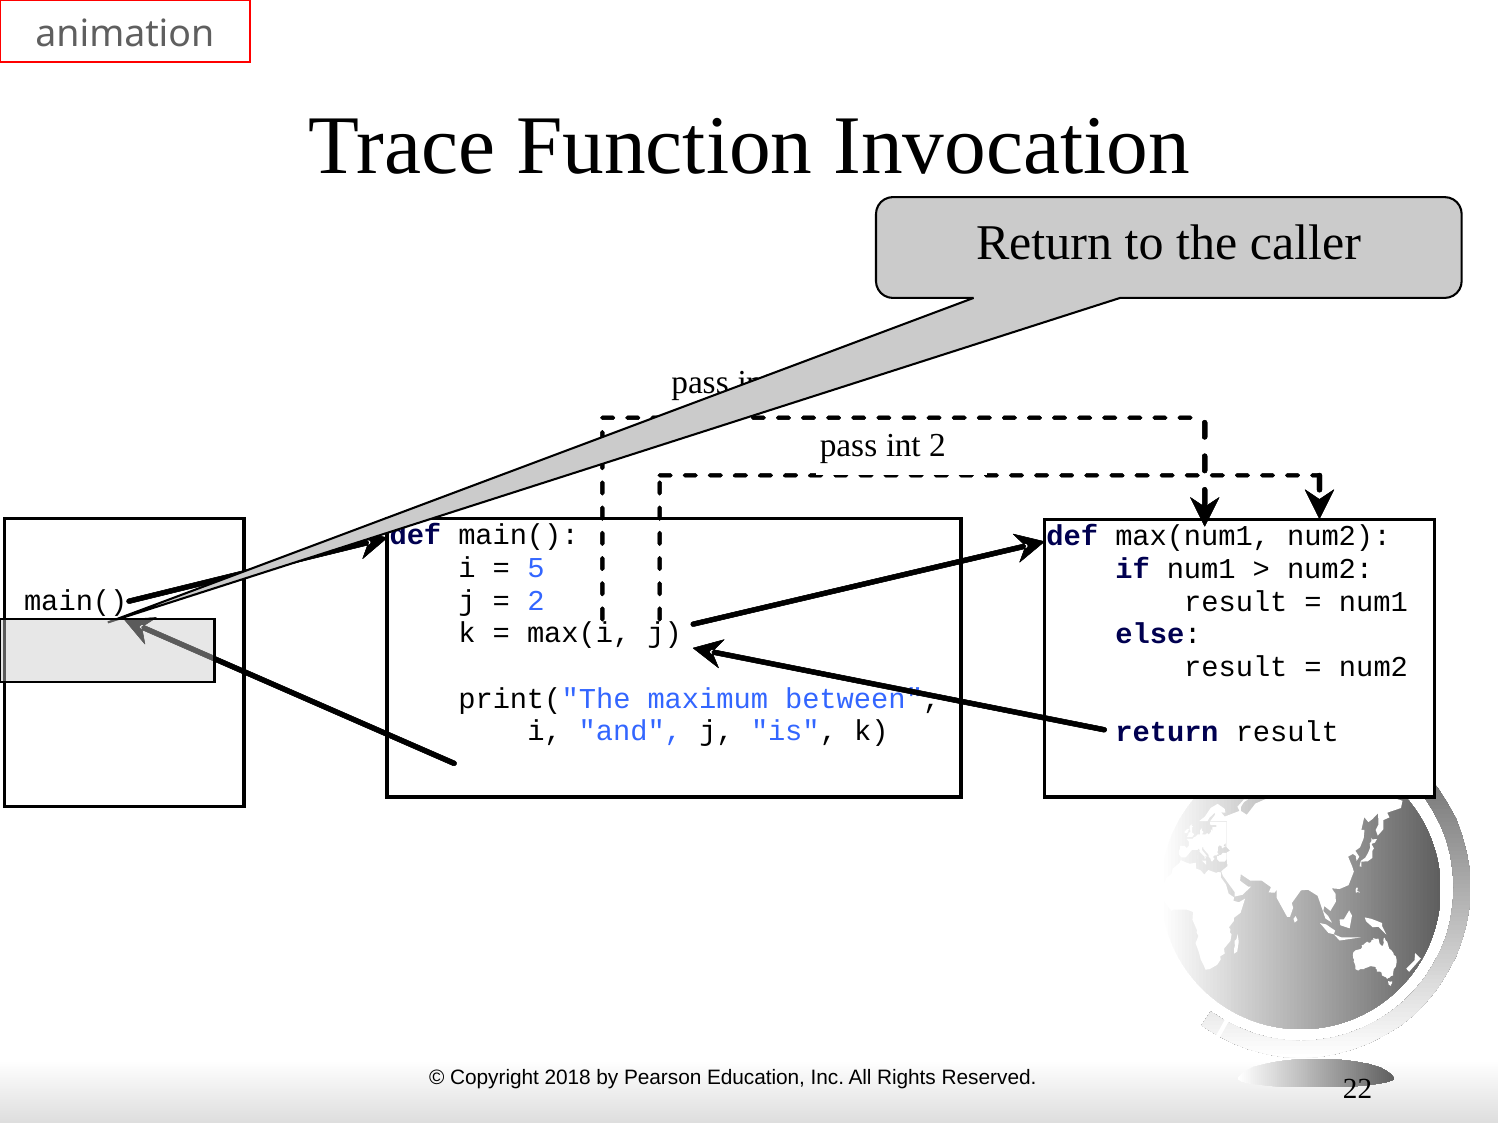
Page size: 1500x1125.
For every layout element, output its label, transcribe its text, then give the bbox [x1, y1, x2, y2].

text_box animation [0, 0, 250, 63]
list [0, 354, 1443, 895]
title Trace Function Invocation [112, 46, 1388, 235]
slide_number 22 [1074, 1049, 1388, 1125]
text_box Return to the caller [824, 197, 1462, 354]
